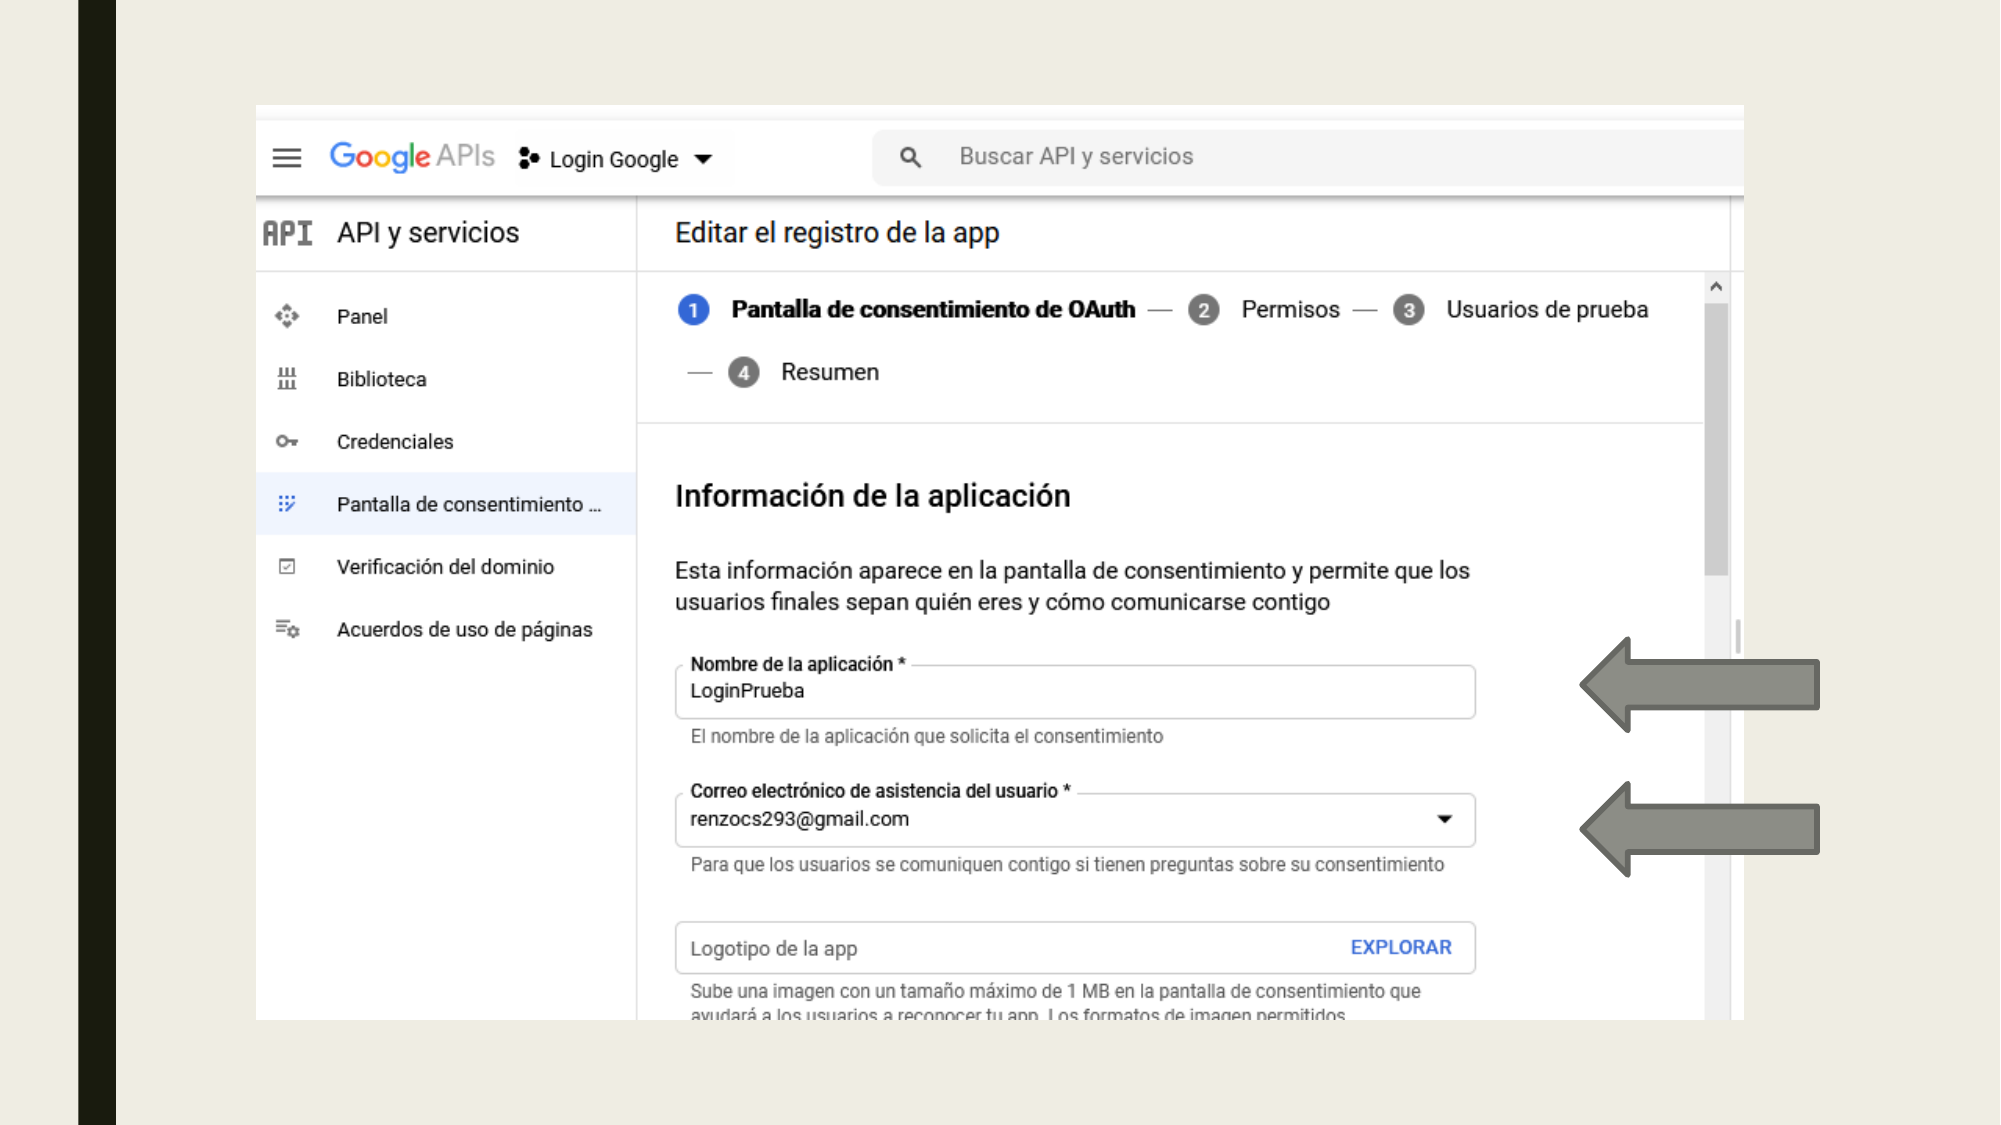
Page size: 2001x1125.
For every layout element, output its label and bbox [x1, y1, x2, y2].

text_box [1744, 659, 1820, 711]
picture [256, 105, 1744, 1020]
text_box [1744, 803, 1820, 855]
